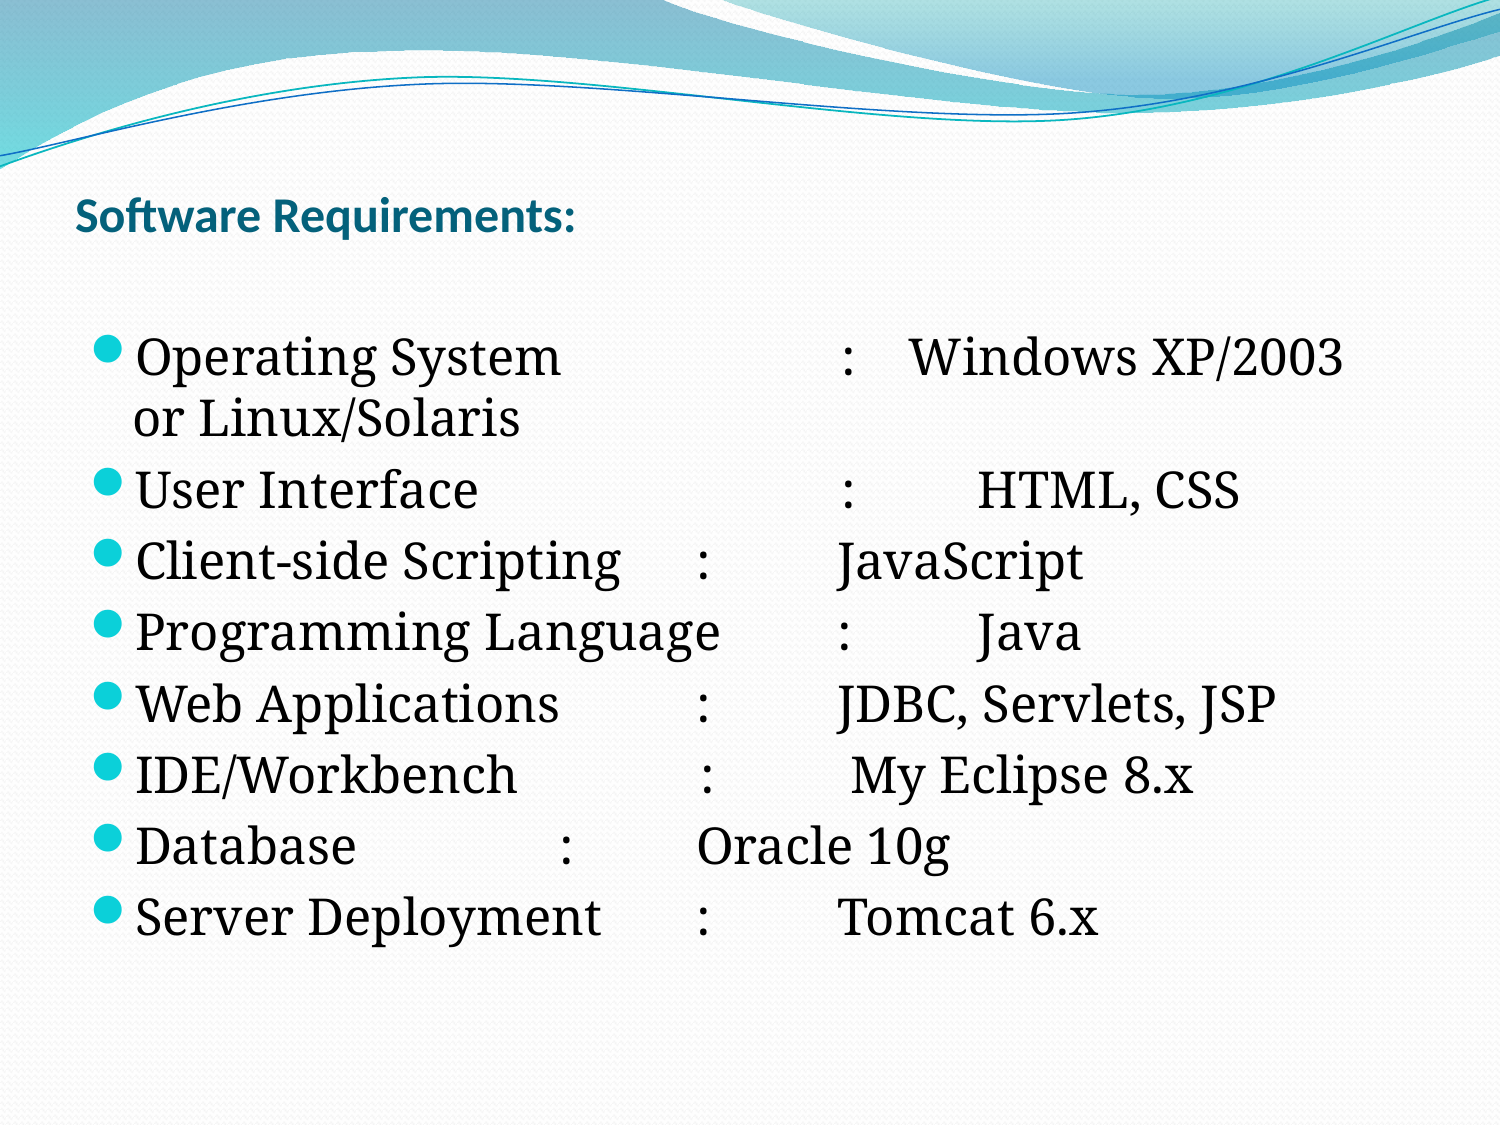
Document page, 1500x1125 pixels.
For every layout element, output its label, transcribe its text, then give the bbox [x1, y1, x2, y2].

title Software Requirements: [75, 115, 1425, 303]
list Operating System : Windows XP/2003 or Linux/Solaris User Interface : HTML, CSS Client-side Scripting : JavaScript Programming Language : Java Web Applications : JDBC, Servlets, JSP IDE/Workbench : My Eclipse 8.x Database : Oracle 10g Server Deployment : Tomcat 6.x [75, 317, 1425, 1038]
